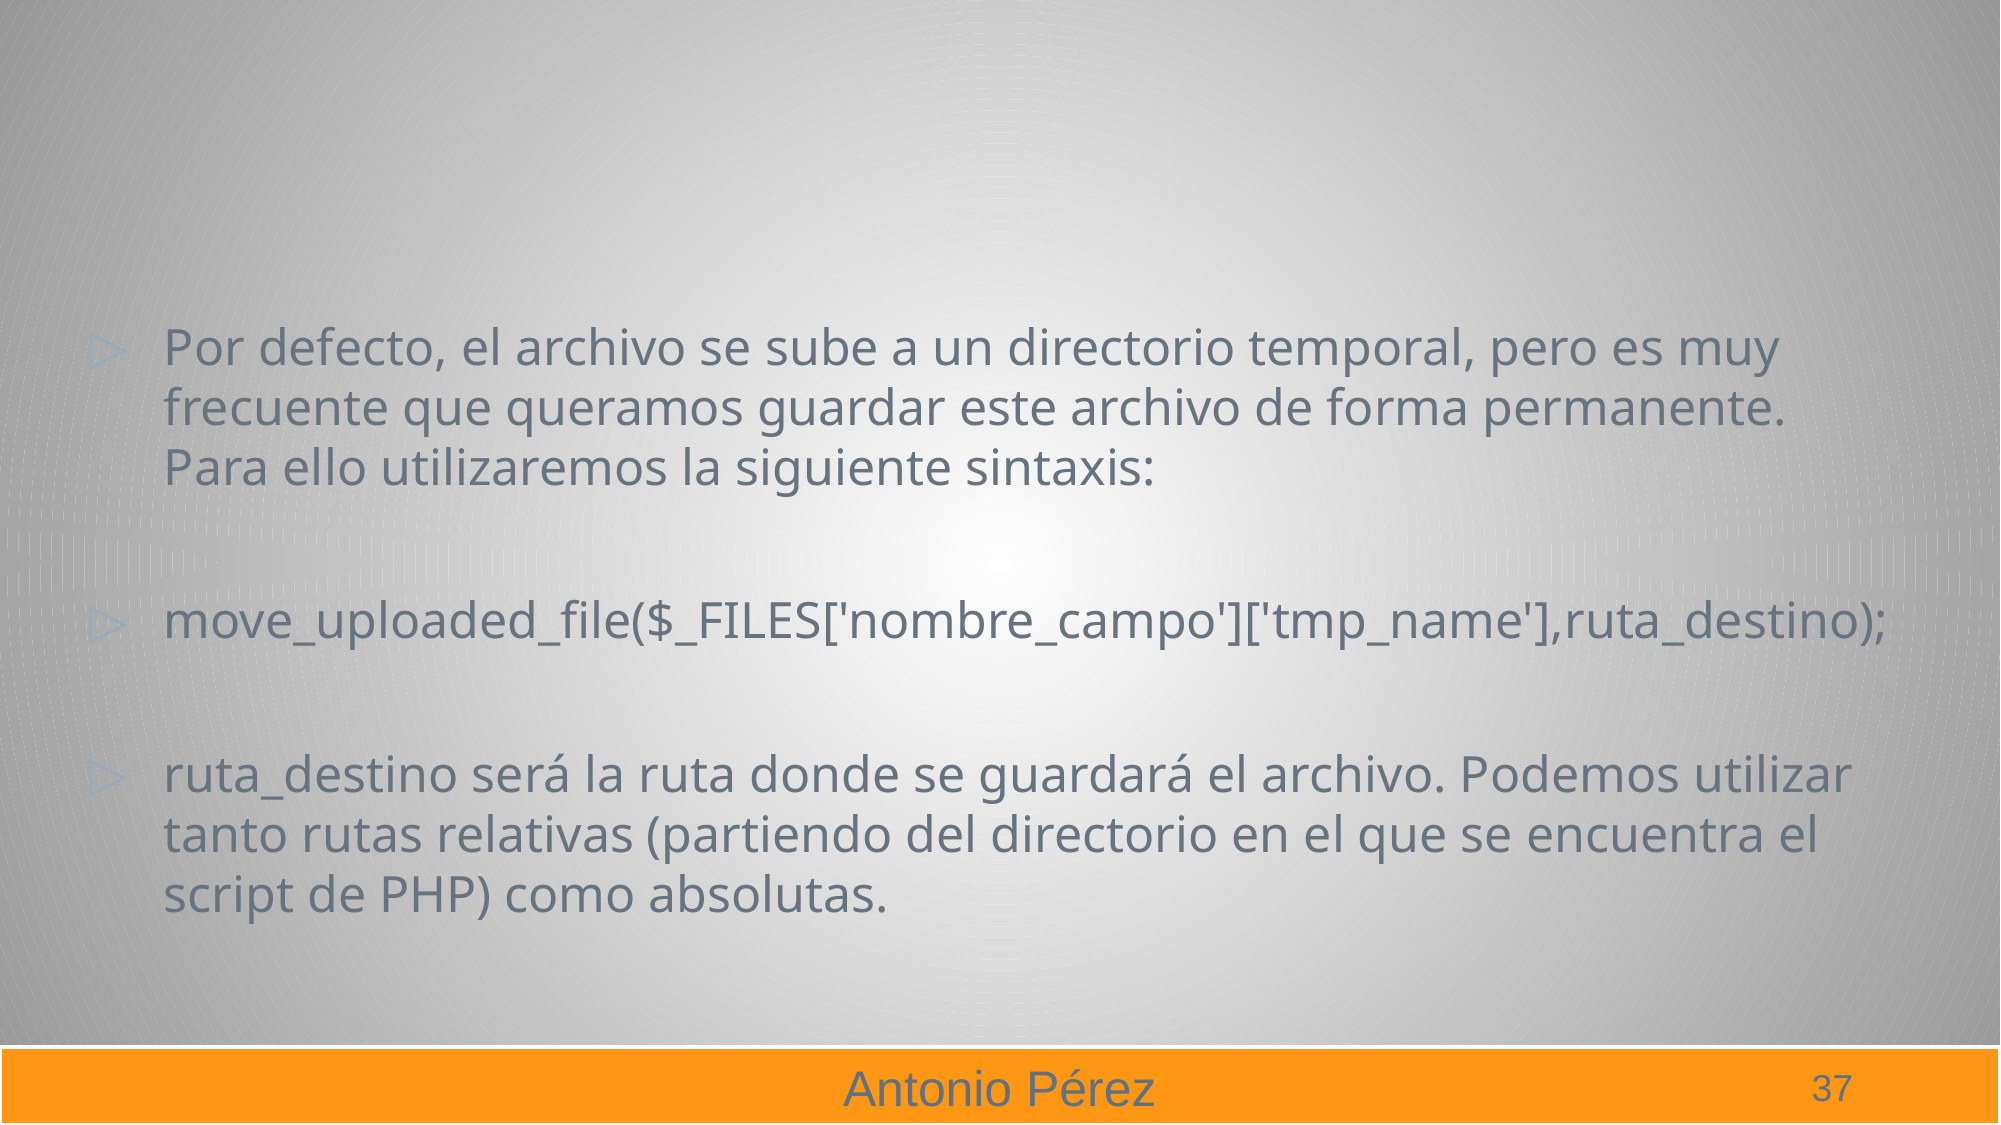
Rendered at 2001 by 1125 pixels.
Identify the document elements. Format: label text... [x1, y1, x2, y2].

slide_number 37 [1796, 1056, 1917, 1125]
list Por defecto, el archivo se sube a un directorio temporal, pero es muy frecuente que queramos guardar este archivo de forma permanente. Para ello utilizaremos la siguiente sintaxis: move_uploaded_file($_FILES['nombre_campo']['tmp_name'],ruta_destino); ruta_destino será la ruta donde se guardará el archivo. Podemos utilizar tanto rutas relativas (partiendo del directorio en el que se encuentra el script de PHP) como absolutas. [48, 300, 1917, 1078]
